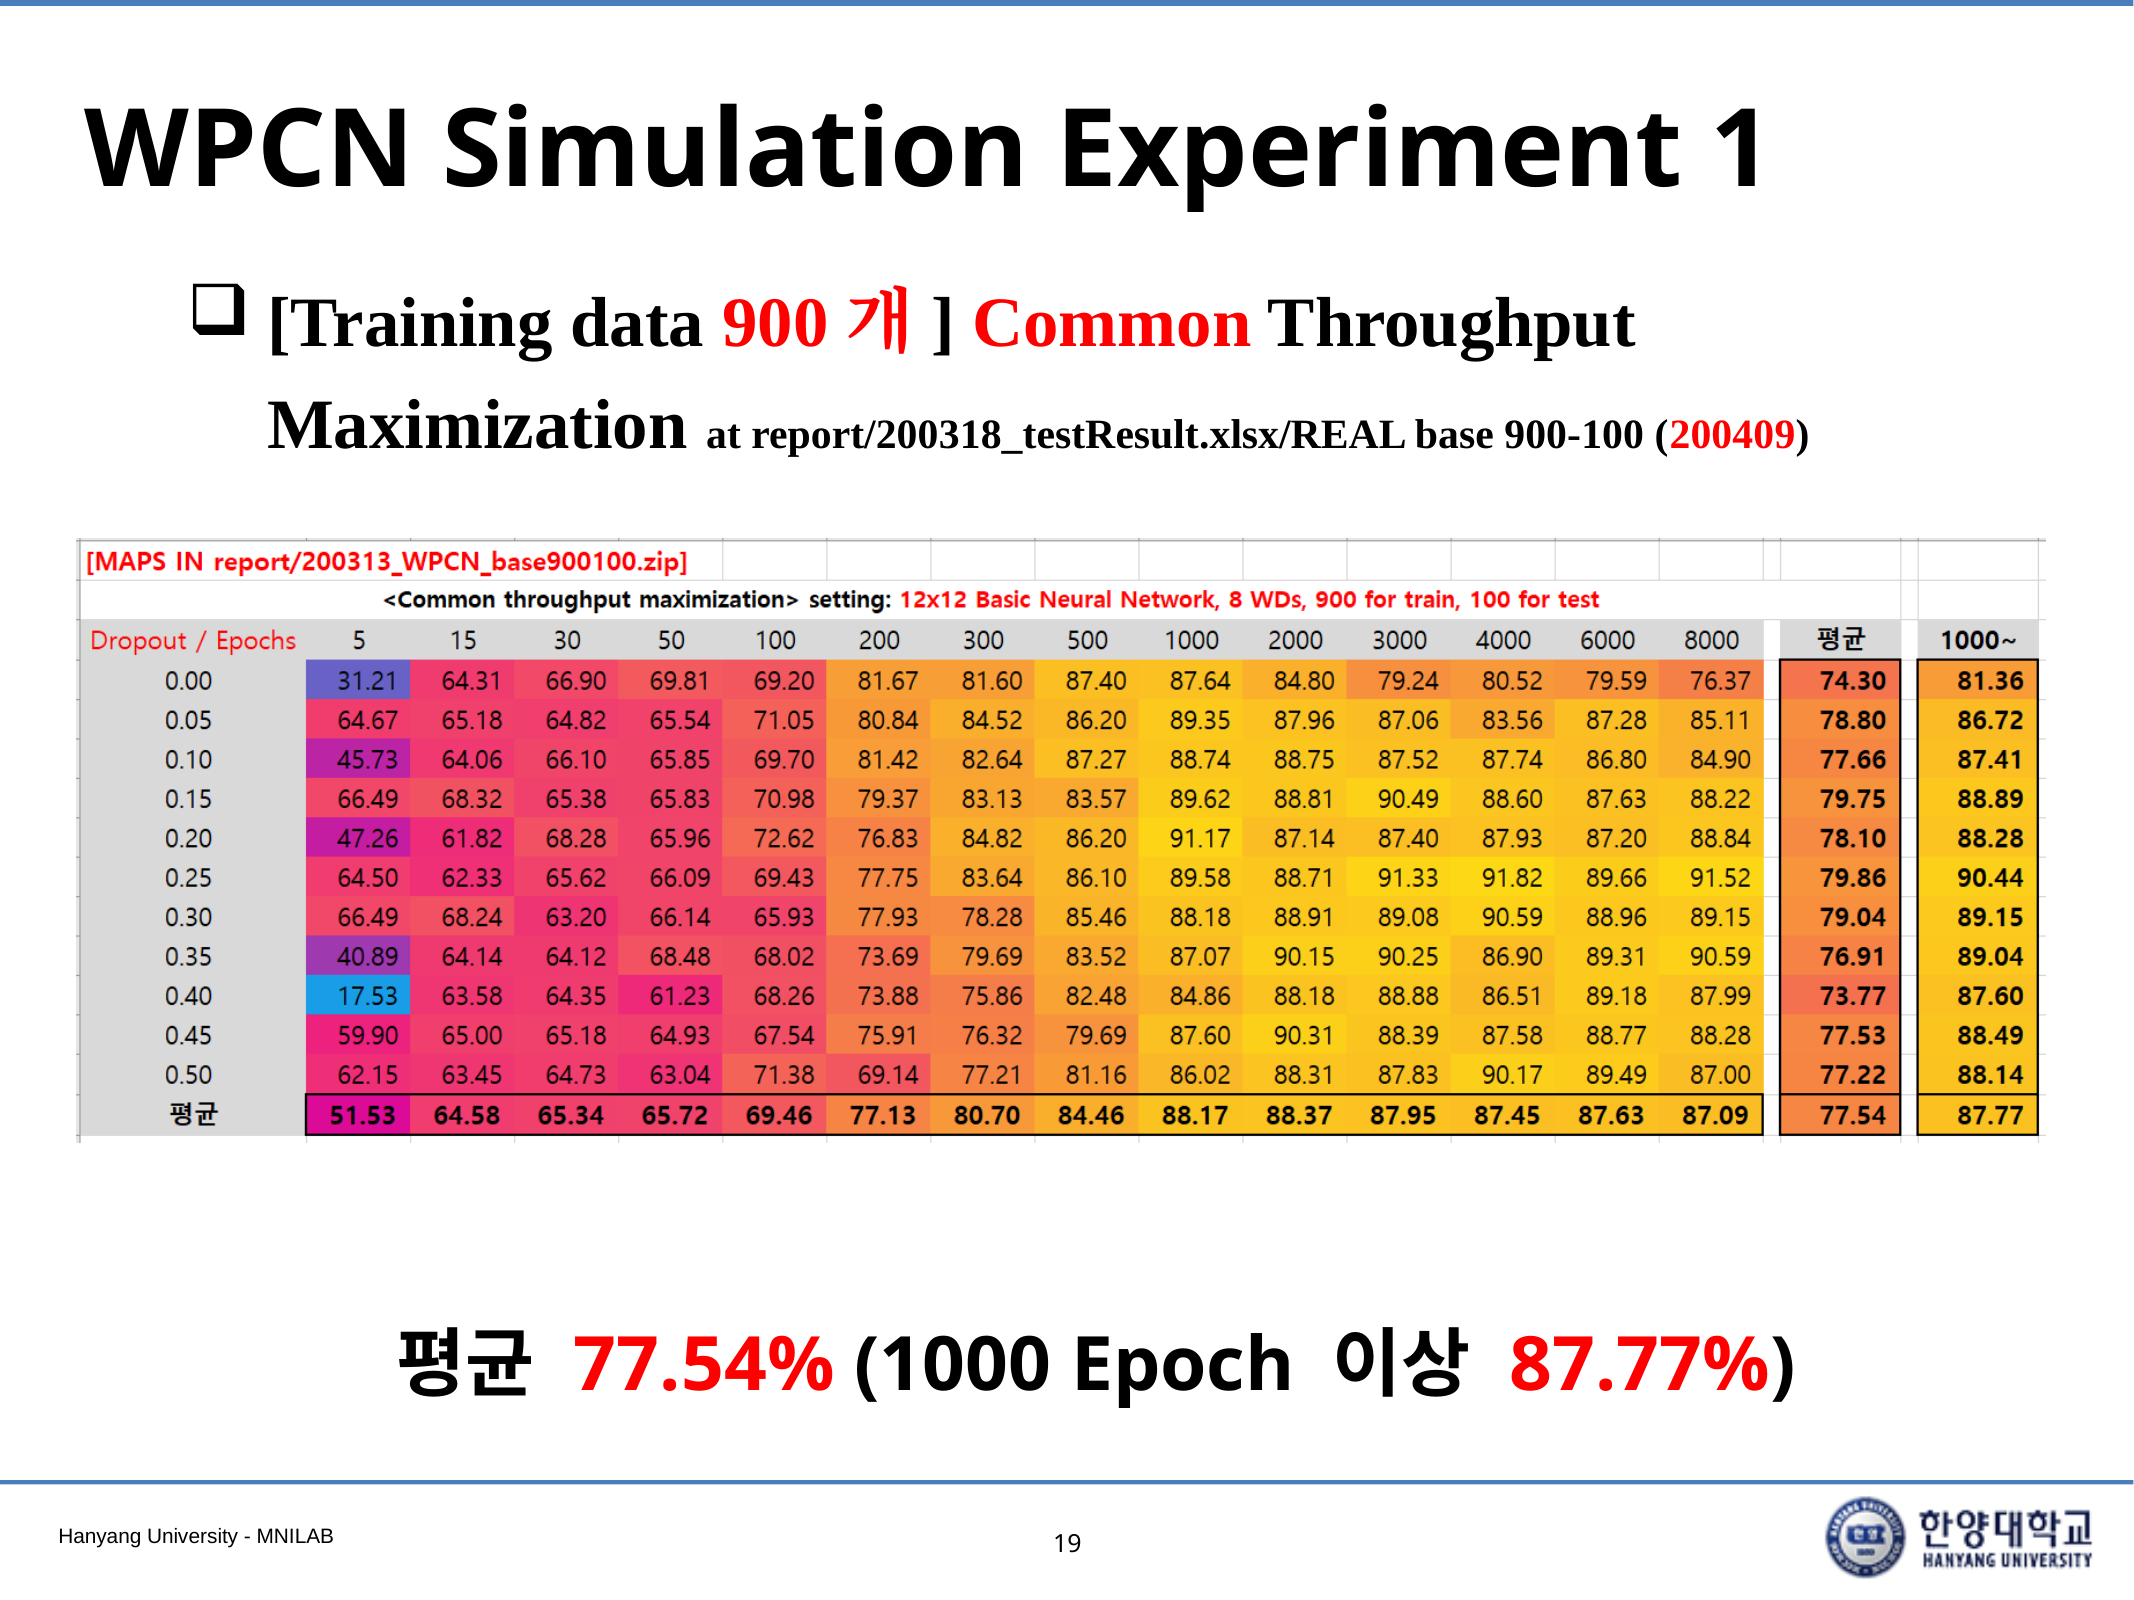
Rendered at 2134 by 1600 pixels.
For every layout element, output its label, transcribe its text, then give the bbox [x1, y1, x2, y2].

text_box 평균 77.54% (1000 Epoch 이상 87.77%) [388, 1307, 1805, 1414]
list [Training data 900개] Common Throughput Maximization at report/200318_testResult.xlsx/REAL base 900-100 (200409) [179, 250, 2081, 909]
picture [75, 538, 2046, 1143]
slide_number 19 [1037, 1518, 1098, 1567]
picture [1797, 1495, 2128, 1581]
title WPCN Simulation Experiment 1 [75, 41, 2058, 245]
